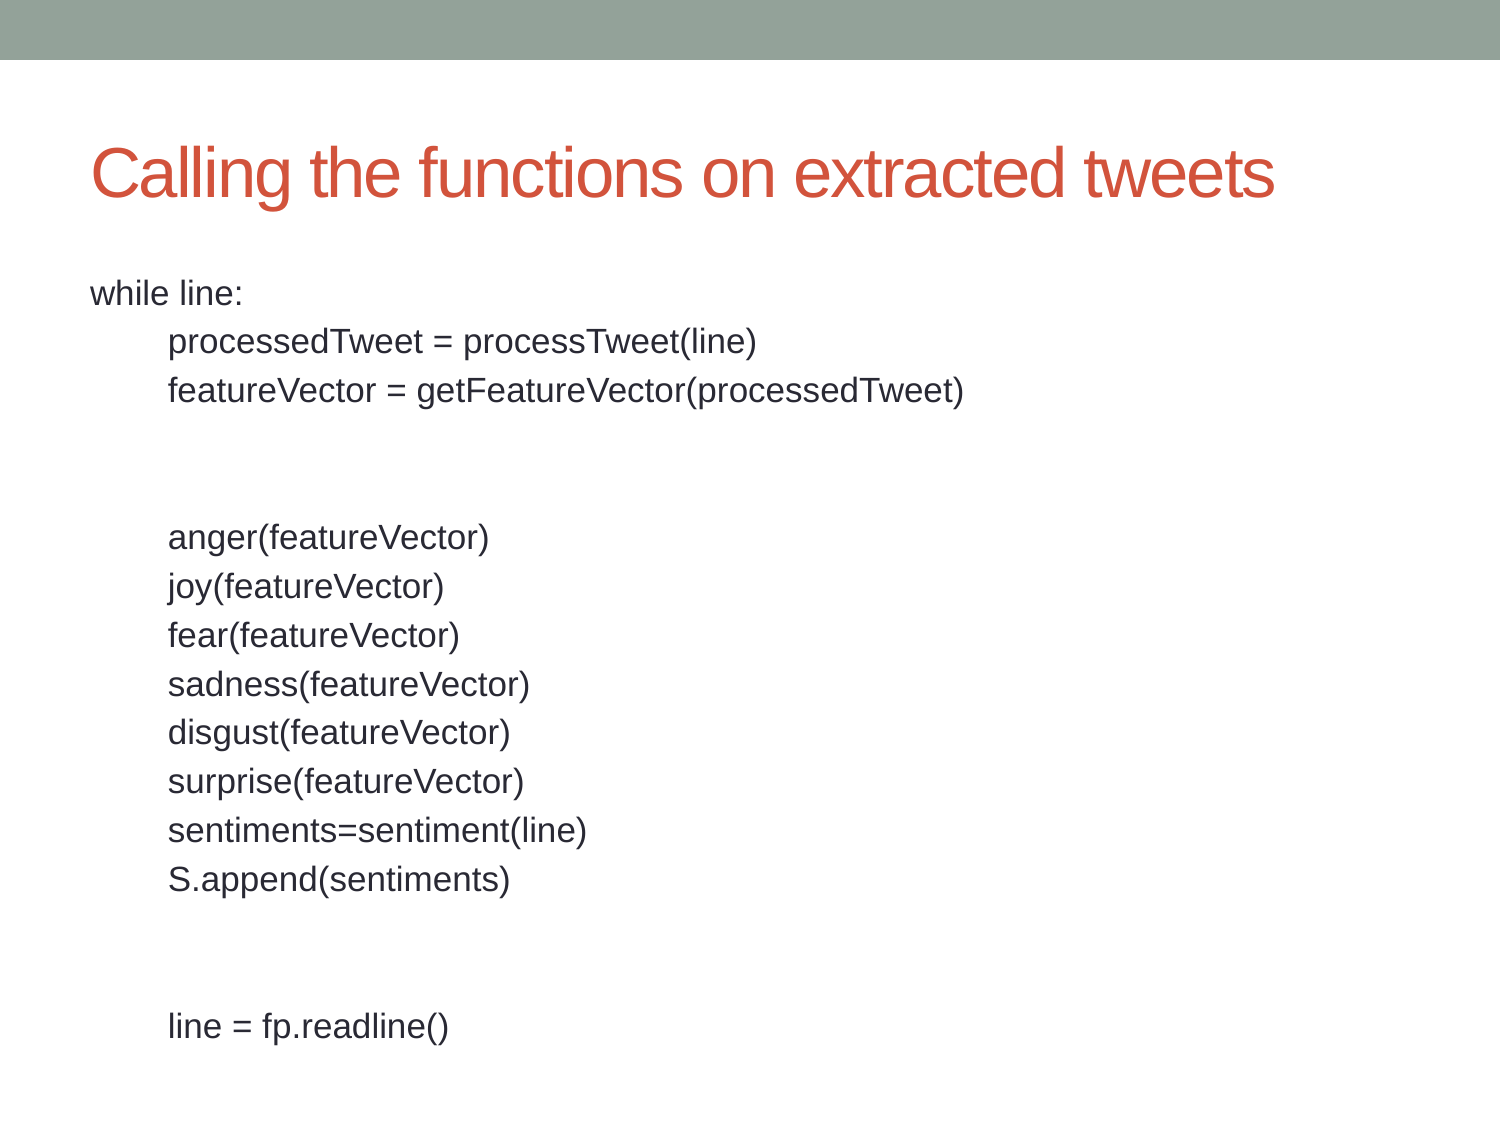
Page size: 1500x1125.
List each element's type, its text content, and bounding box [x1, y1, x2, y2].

title Calling the functions on extracted tweets [75, 87, 1425, 250]
list while line: processedTweet = processTweet(line) featureVector = getFeatureVector(processedTweet) anger(featureVector) joy(featureVector) fear(featureVector) sadness(featureVector) disgust(featureVector) surprise(featureVector) sentiments=sentiment(line) S.append(sentiments) line = fp.readline() [75, 262, 1425, 1063]
